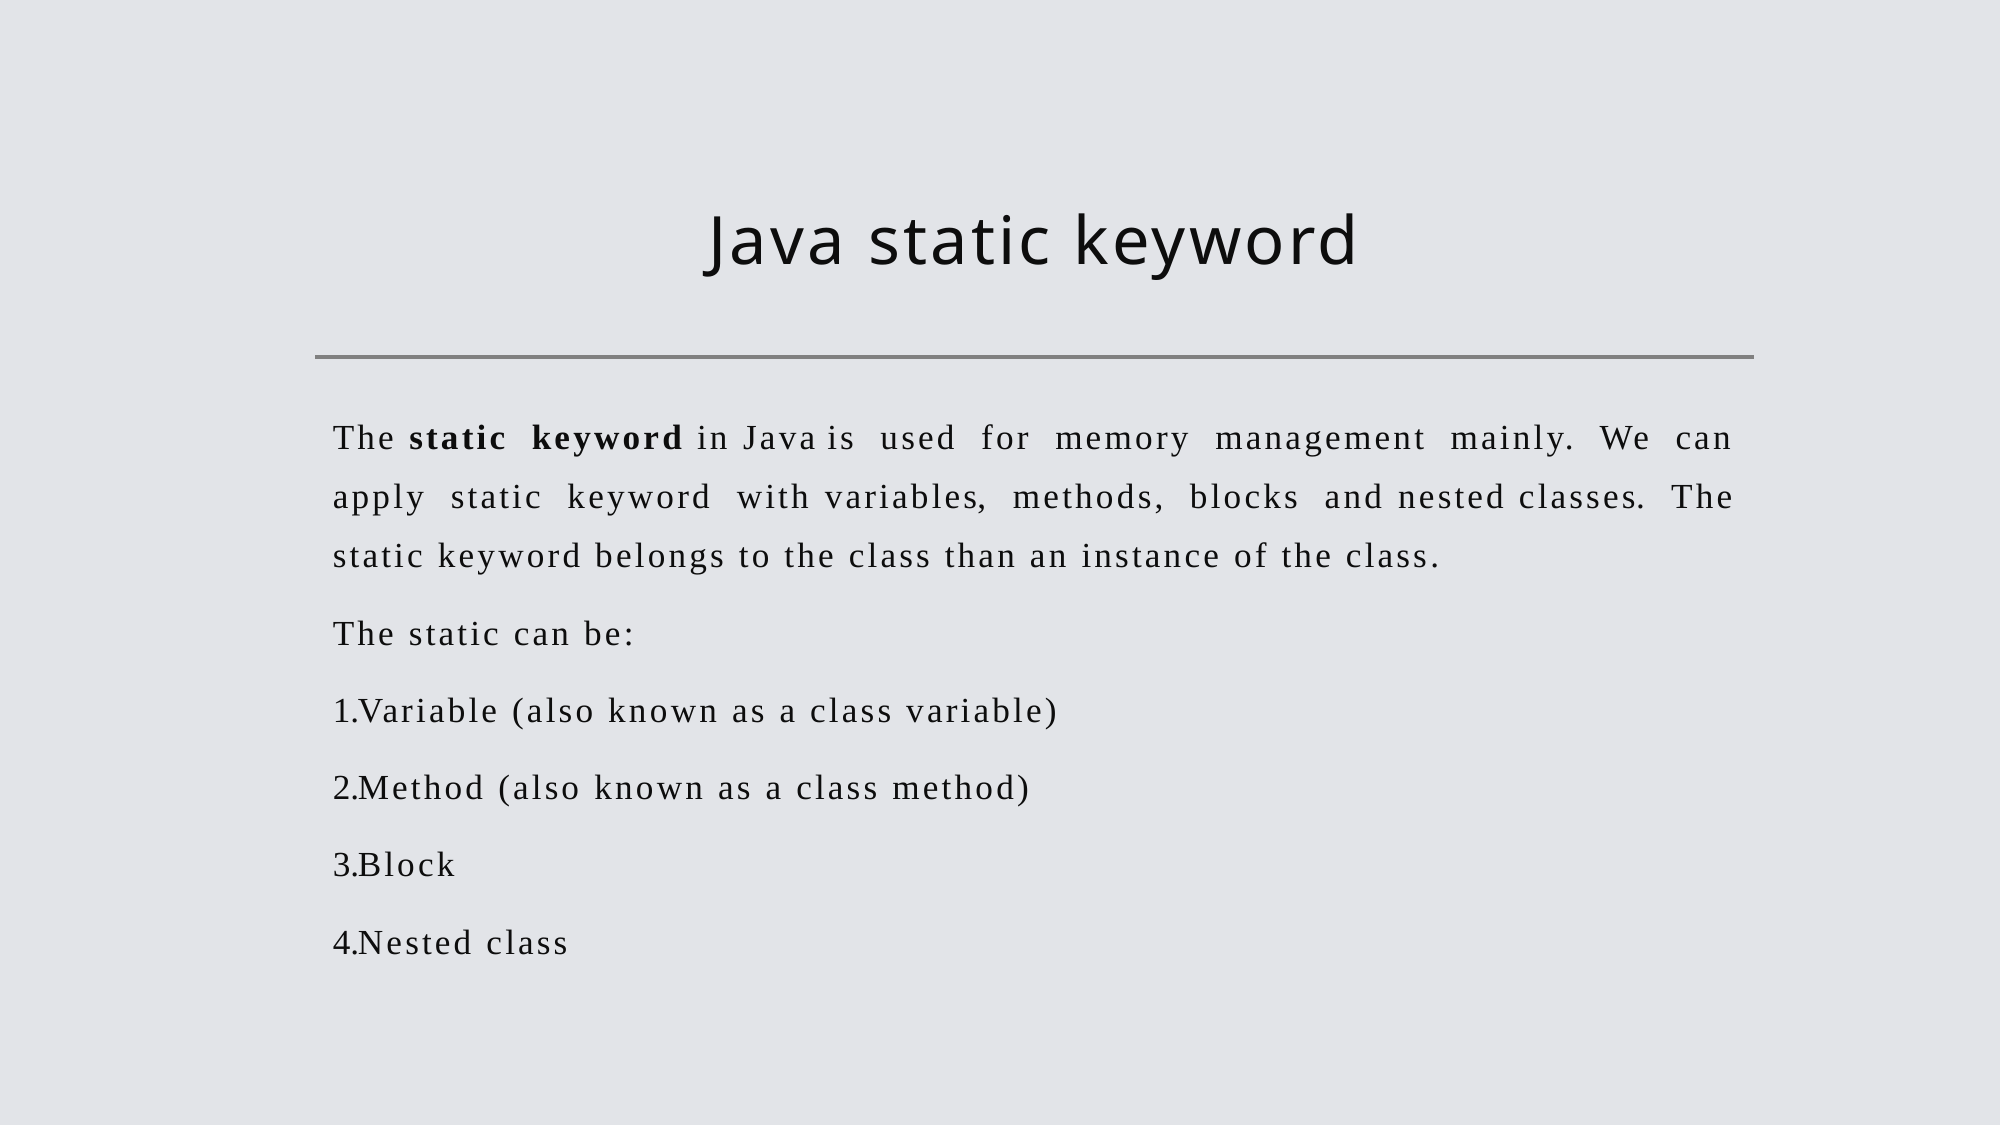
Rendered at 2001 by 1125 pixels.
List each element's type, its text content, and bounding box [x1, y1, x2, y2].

title Java static keyword [315, 72, 1754, 294]
list The static keyword in Java is used for memory management mainly. We can apply static keyword with variables, methods, blocks and nested classes. The static keyword belongs to the class than an instance of the class. The static can be: Variable (also known as a class variable) Method (also known as a class method) Block Nested class [315, 379, 1754, 979]
